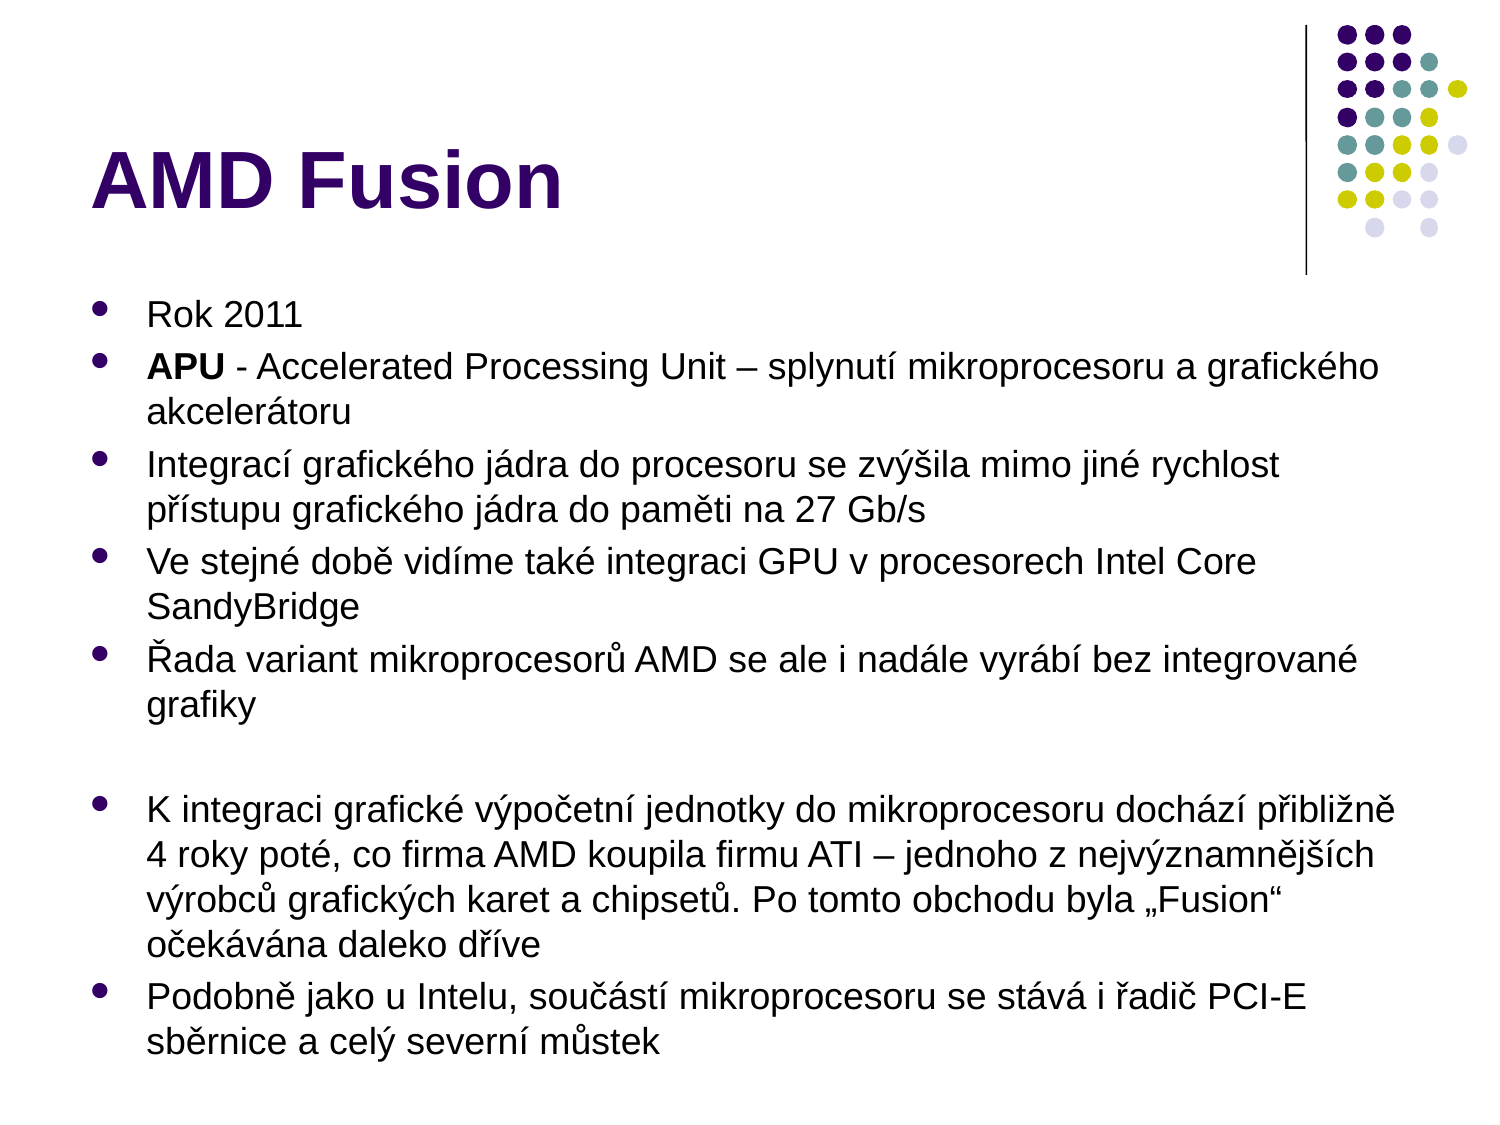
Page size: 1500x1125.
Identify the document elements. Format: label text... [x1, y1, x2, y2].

title AMD Fusion [75, 20, 1313, 233]
list Rok 2011 APU - Accelerated Processing Unit – splynutí mikroprocesoru a grafického akcelerátoru Integrací grafického jádra do procesoru se zvýšila mimo jiné rychlost přístupu grafického jádra do paměti na 27 Gb/s Ve stejné době vidíme také integraci GPU v procesorech Intel Core SandyBridge Řada variant mikroprocesorů AMD se ale i nadále vyrábí bez integrované grafiky K integraci grafické výpočetní jednotky do mikroprocesoru dochází přibližně 4 roky poté, co firma AMD koupila firmu ATI – jednoho z nejvýznamnějších výrobců grafických karet a chipsetů. Po tomto obchodu byla „Fusion“ očekávána daleko dříve Podobně jako u Intelu, součástí mikroprocesoru se stává i řadič PCI-E sběrnice a celý severní můstek [75, 282, 1425, 1006]
